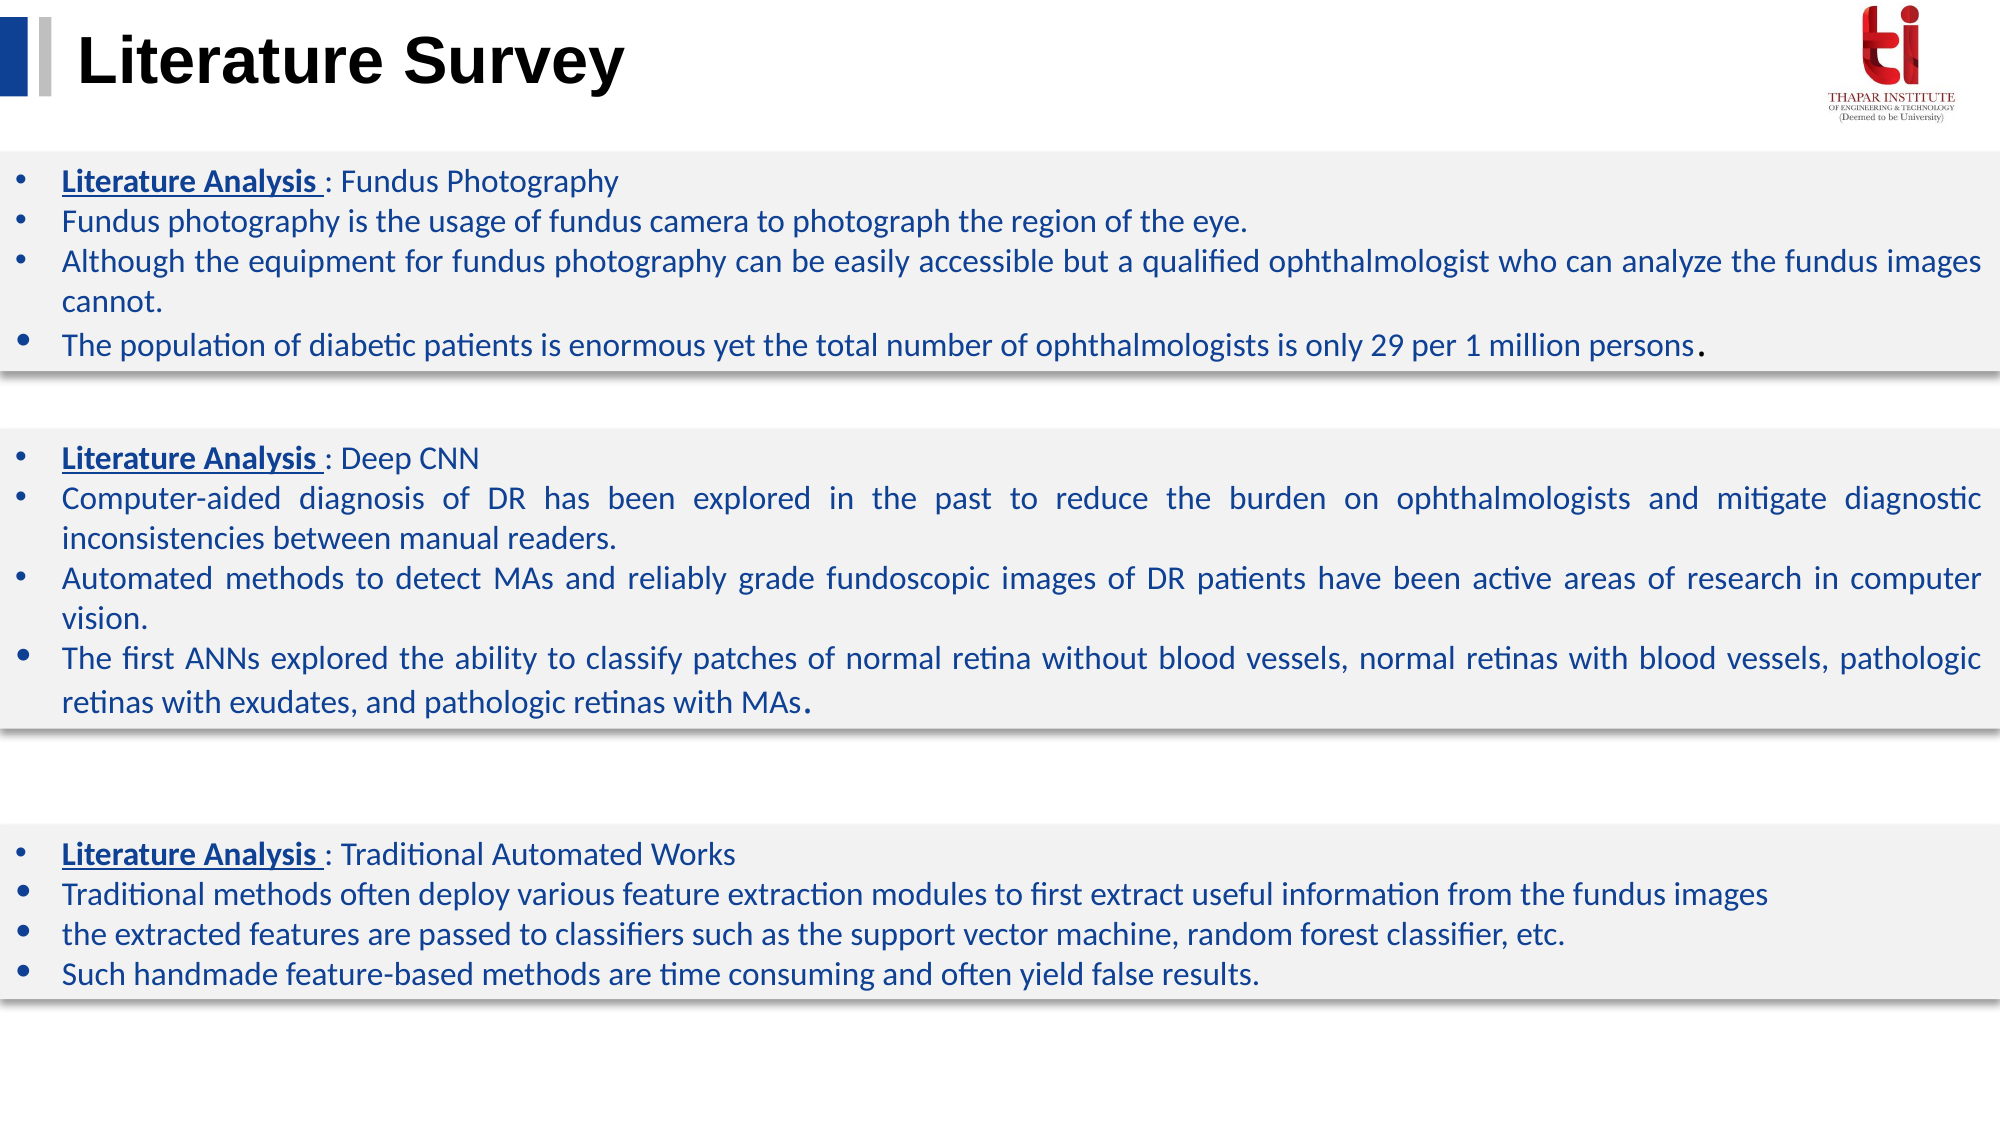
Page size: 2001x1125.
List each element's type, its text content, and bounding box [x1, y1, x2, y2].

text_box Literature Analysis : Traditional Automated Works Traditional methods often deploy various feature extraction modules to first extract useful information from the fundus images the extracted features are passed to classifiers such as the support vector machine, random forest classifier, etc. Such handmade feature-based methods are time consuming and often yield false results. [0, 824, 2000, 1000]
text_box Literature Analysis : Fundus Photography Fundus photography is the usage of fundus camera to photograph the region of the eye. Although the equipment for fundus photography can be easily accessible but a qualified ophthalmologist who can analyze the fundus images cannot. The population of diabetic patients is enormous yet the total number of ophthalmologists is only 29 per 1 million persons. [0, 151, 2000, 372]
text_box Literature Analysis : Deep CNN Computer-aided diagnosis of DR has been explored in the past to reduce the burden on ophthalmologists and mitigate diagnostic inconsistencies between manual readers. Automated methods to detect MAs and reliably grade fundoscopic images of DR patients have been active areas of research in computer vision. The first ANNs explored the ability to classify patches of normal retina without blood vessels, normal retinas with blood vessels, pathologic retinas with exudates, and pathologic retinas with MAs. [0, 429, 2000, 729]
text_box [0, 17, 28, 97]
text_box [39, 17, 52, 97]
text_box Literature Survey [62, 9, 1605, 105]
picture [1783, 2, 2000, 127]
